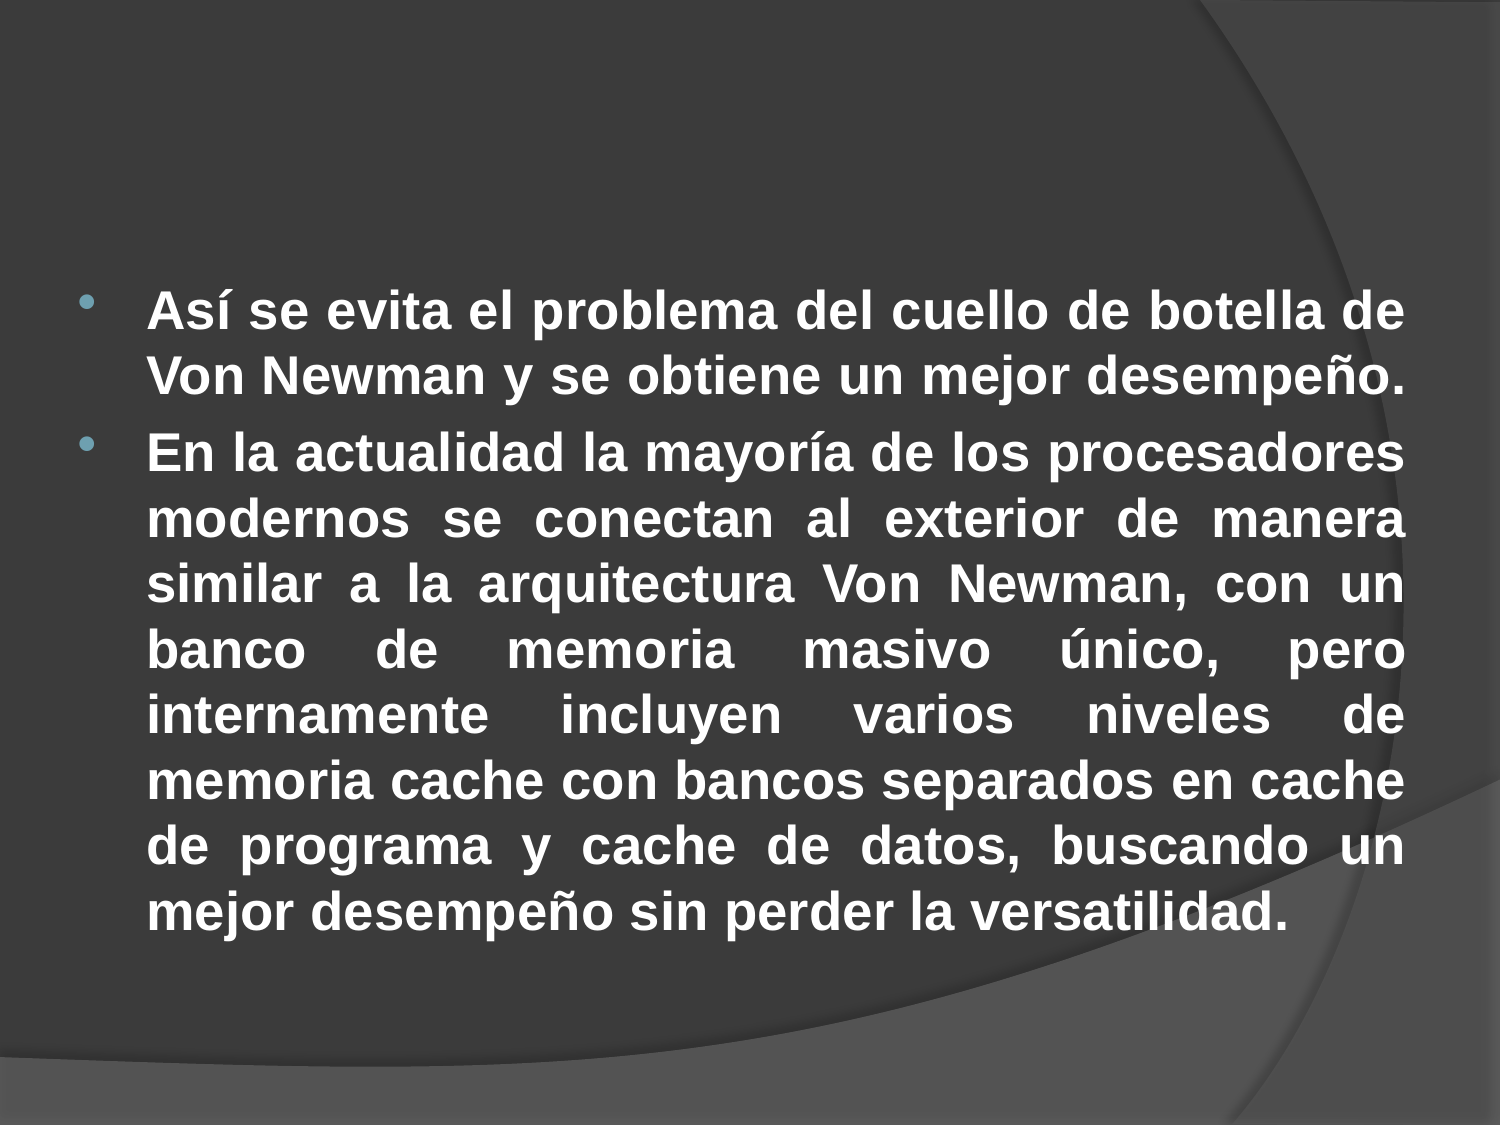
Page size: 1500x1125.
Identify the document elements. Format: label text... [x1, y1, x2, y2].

list Así se evita el problema del cuello de botella de Von Newman y se obtiene un mejor desempeño. En la actualidad la mayoría de los procesadores modernos se conectan al exterior de manera similar a la arquitectura Von Newman, con un banco de memoria masivo único, pero internamente incluyen varios niveles de memoria cache con bancos separados en cache de programa y cache de datos, buscando un mejor desempeño sin perder la versatilidad. [64, 267, 1424, 1010]
